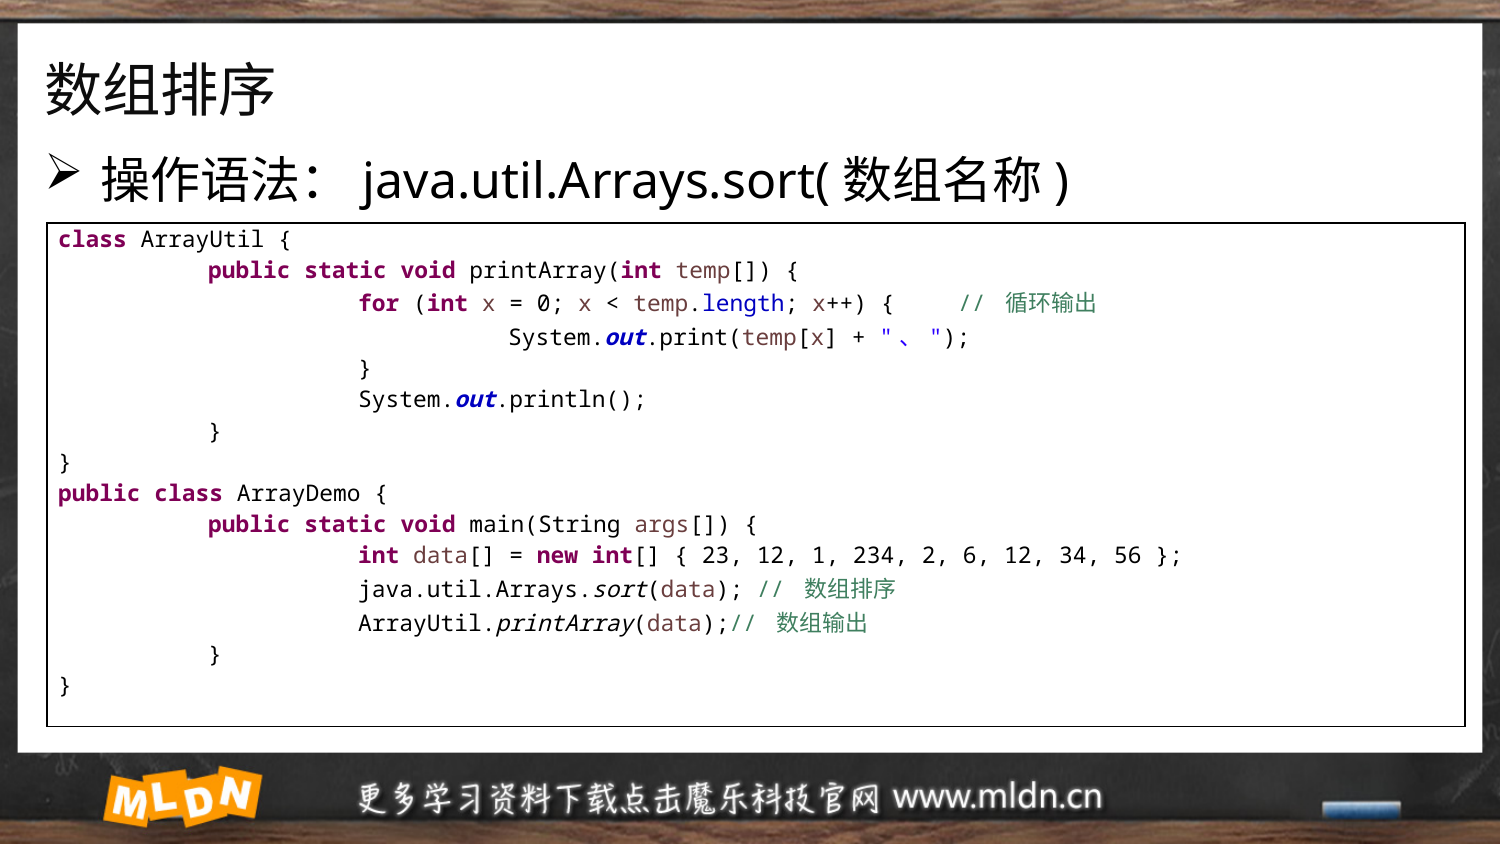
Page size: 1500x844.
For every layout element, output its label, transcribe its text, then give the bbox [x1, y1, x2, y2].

title 数组排序 [29, 34, 1471, 140]
picture [0, 0, 1500, 844]
table_header class ArrayUtil { public static void printArray(int temp[]) { for (int x = 0; x < temp.length; x++) { // 循环输出 System.out.print(temp[x] + "、"); } System.out.println(); } } public class ArrayDemo { public static void main(String args[]) { int data[] = new int[] { 23, 12, 1, 234, 2, 6, 12, 34, 56 }; java.util.Arrays.sort(data); // 数组排序 ArrayUtil.printArray(data);// 数组输出 } } [48, 224, 1464, 726]
list 操作语法：java.util.Arrays.sort(数组名称) [29, 140, 1471, 729]
